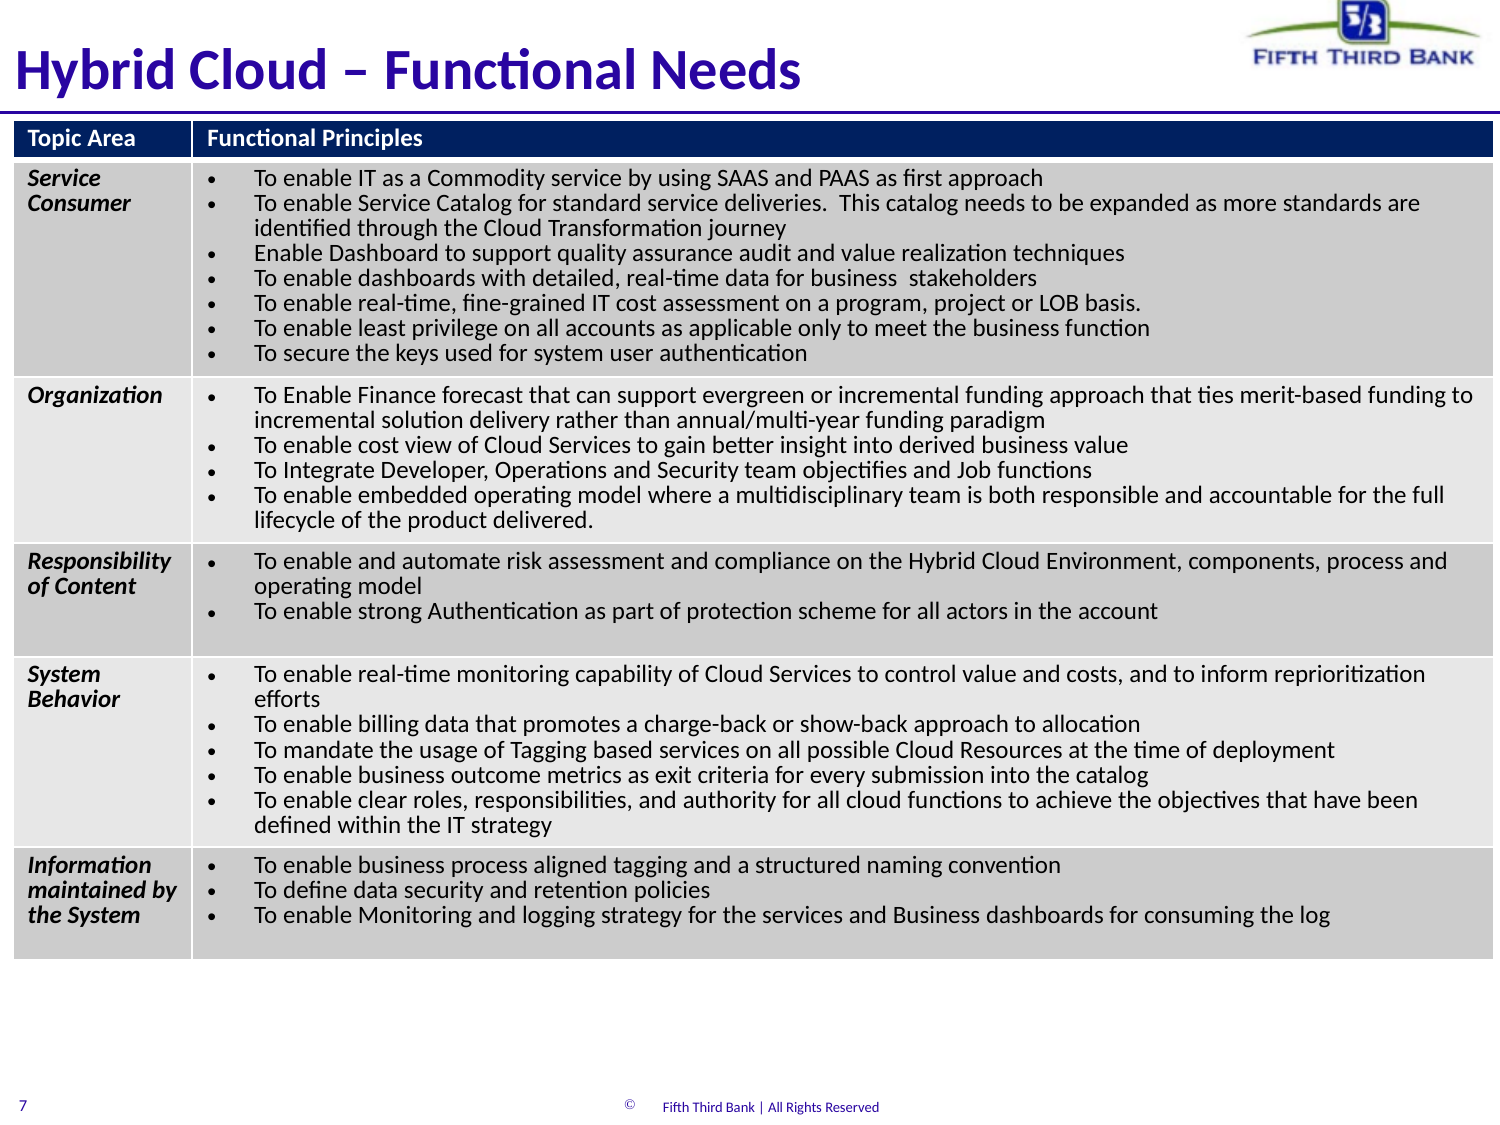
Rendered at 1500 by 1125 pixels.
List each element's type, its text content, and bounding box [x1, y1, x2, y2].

table_cell Organization [14, 378, 191, 542]
table_cell Information maintained by the System [14, 848, 191, 959]
table_header Topic Area [14, 121, 191, 157]
picture [0, 114, 1500, 1125]
table_cell To enable business process aligned tagging and a structured naming convention To define data security and retention policies To enable Monitoring and logging strategy for the services and Business dashboards for consuming the log [193, 848, 1493, 959]
table_cell Responsibility of Content [14, 544, 191, 656]
table_cell To enable real-time monitoring capability of Cloud Services to control value and costs, and to inform reprioritization efforts To enable billing data that promotes a charge-back or show-back approach to allocation To mandate the usage of Tagging based services on all possible Cloud Resources at the time of deployment To enable business outcome metrics as exit criteria for every submission into the catalog To enable clear roles, responsibilities, and authority for all cloud functions to achieve the objectives that have been defined within the IT strategy [193, 658, 1493, 846]
title Hybrid Cloud – Functional Needs [0, 0, 1379, 143]
table_header Functional Principles [193, 121, 1493, 157]
table_cell Service Consumer [14, 163, 191, 376]
table_cell To Enable Finance forecast that can support evergreen or incremental funding approach that ties merit-based funding to incremental solution delivery rather than annual/multi-year funding paradigm To enable cost view of Cloud Services to gain better insight into derived business value To Integrate Developer, Operations and Security team objectifies and Job functions To enable embedded operating model where a multidisciplinary team is both responsible and accountable for the full lifecycle of the product delivered. [193, 378, 1493, 542]
table_cell System Behavior [14, 658, 191, 846]
table_cell To enable and automate risk assessment and compliance on the Hybrid Cloud Environment, components, process and operating model To enable strong Authentication as part of protection scheme for all actors in the account [193, 544, 1493, 656]
picture [1379, 0, 1500, 111]
table_cell To enable IT as a Commodity service by using SAAS and PAAS as first approach To enable Service Catalog for standard service deliveries. This catalog needs to be expanded as more standards are identified through the Cloud Transformation journey Enable Dashboard to support quality assurance audit and value realization techniques To enable dashboards with detailed, real-time data for business stakeholders To enable real-time, fine-grained IT cost assessment on a program, project or LOB basis. To enable least privilege on all accounts as applicable only to meet the business function To secure the keys used for system user authentication [193, 163, 1493, 376]
